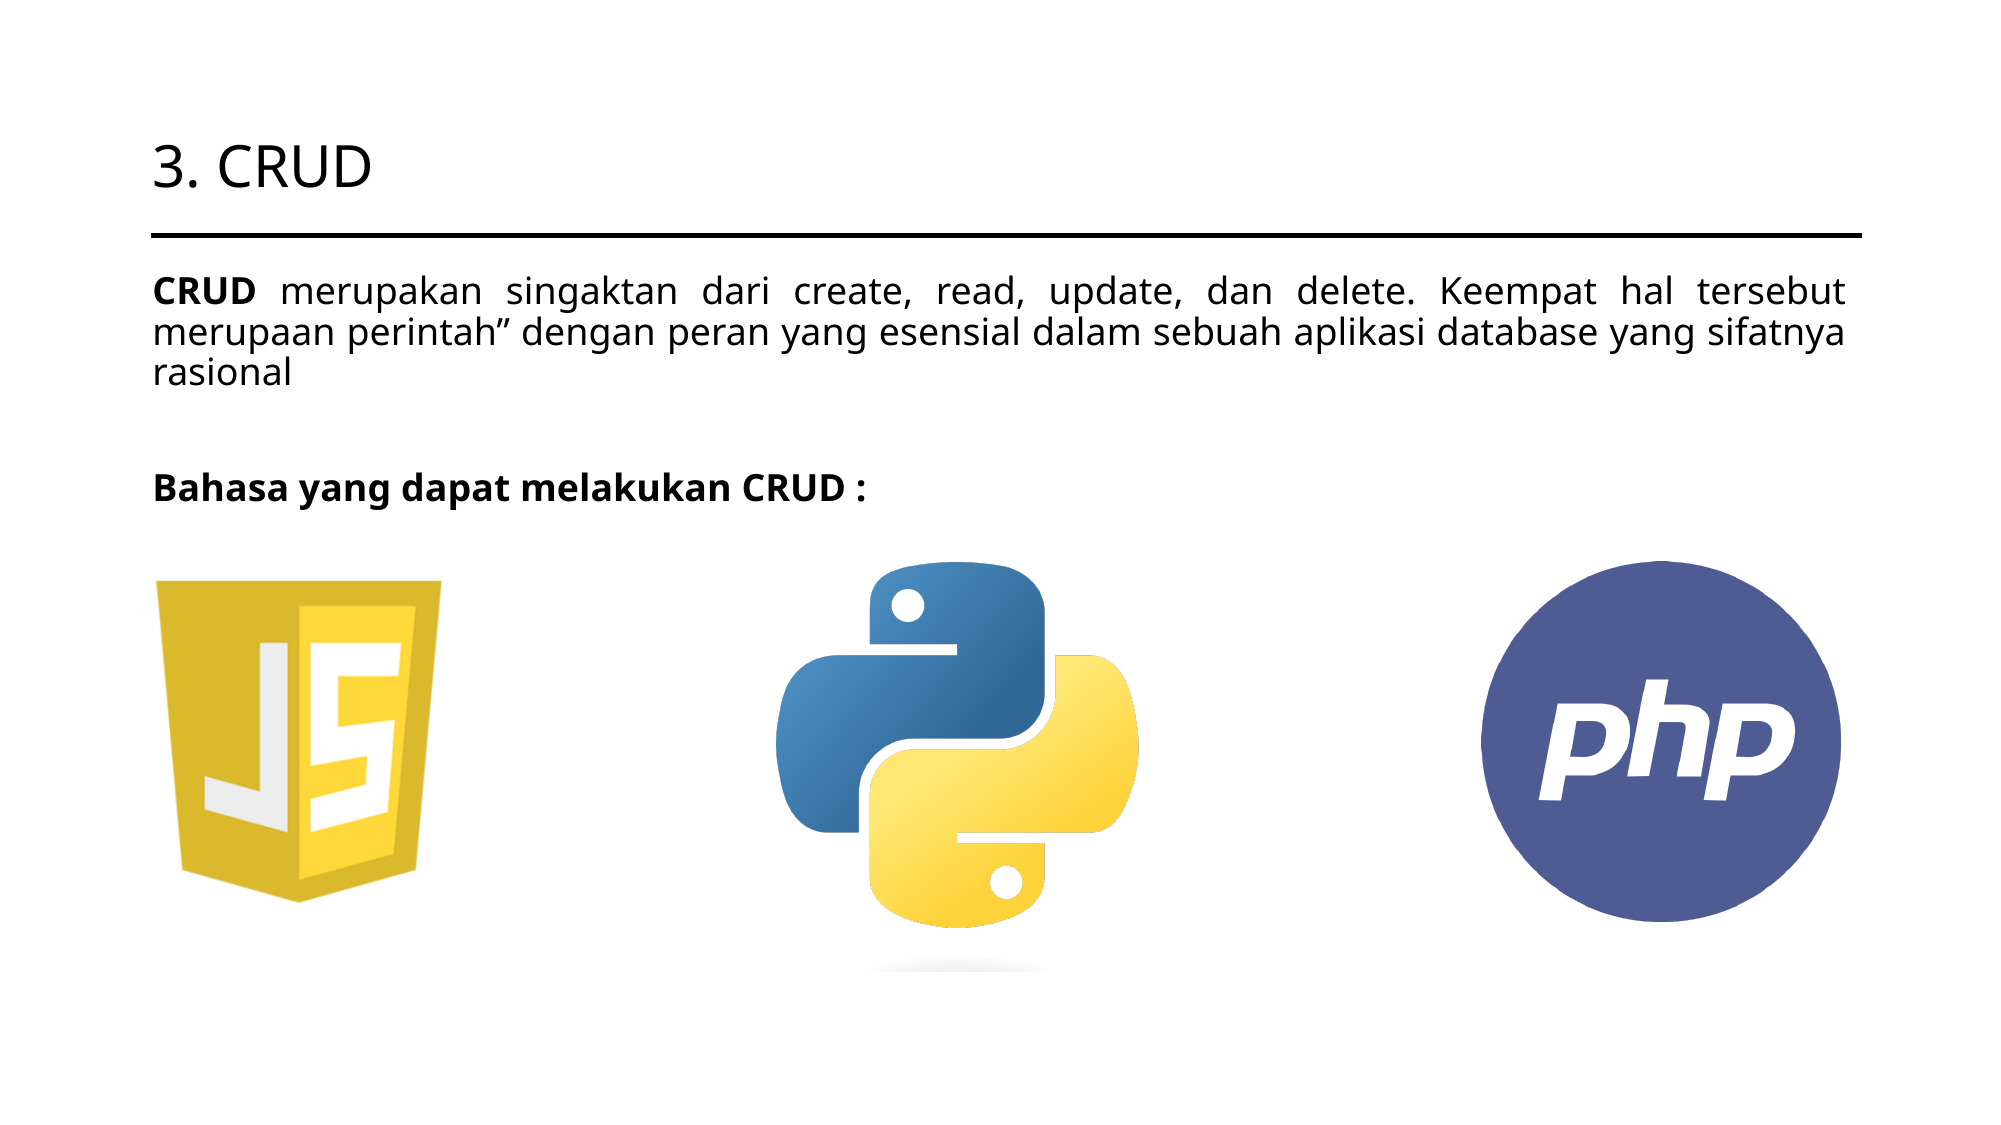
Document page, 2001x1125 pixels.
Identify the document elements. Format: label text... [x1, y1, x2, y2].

picture [1301, 561, 2000, 922]
title 3. CRUD [137, 59, 1863, 264]
picture [0, 562, 620, 922]
list CRUD merupakan singaktan dari create, read, update, dan delete. Keempat hal tersebut merupaan perintah” dengan peran yang esensial dalam sebuah aplikasi database yang sifatnya rasional [137, 264, 1863, 431]
text_box Bahasa yang dapat melakukan CRUD : [137, 461, 1863, 628]
picture [776, 562, 1151, 972]
